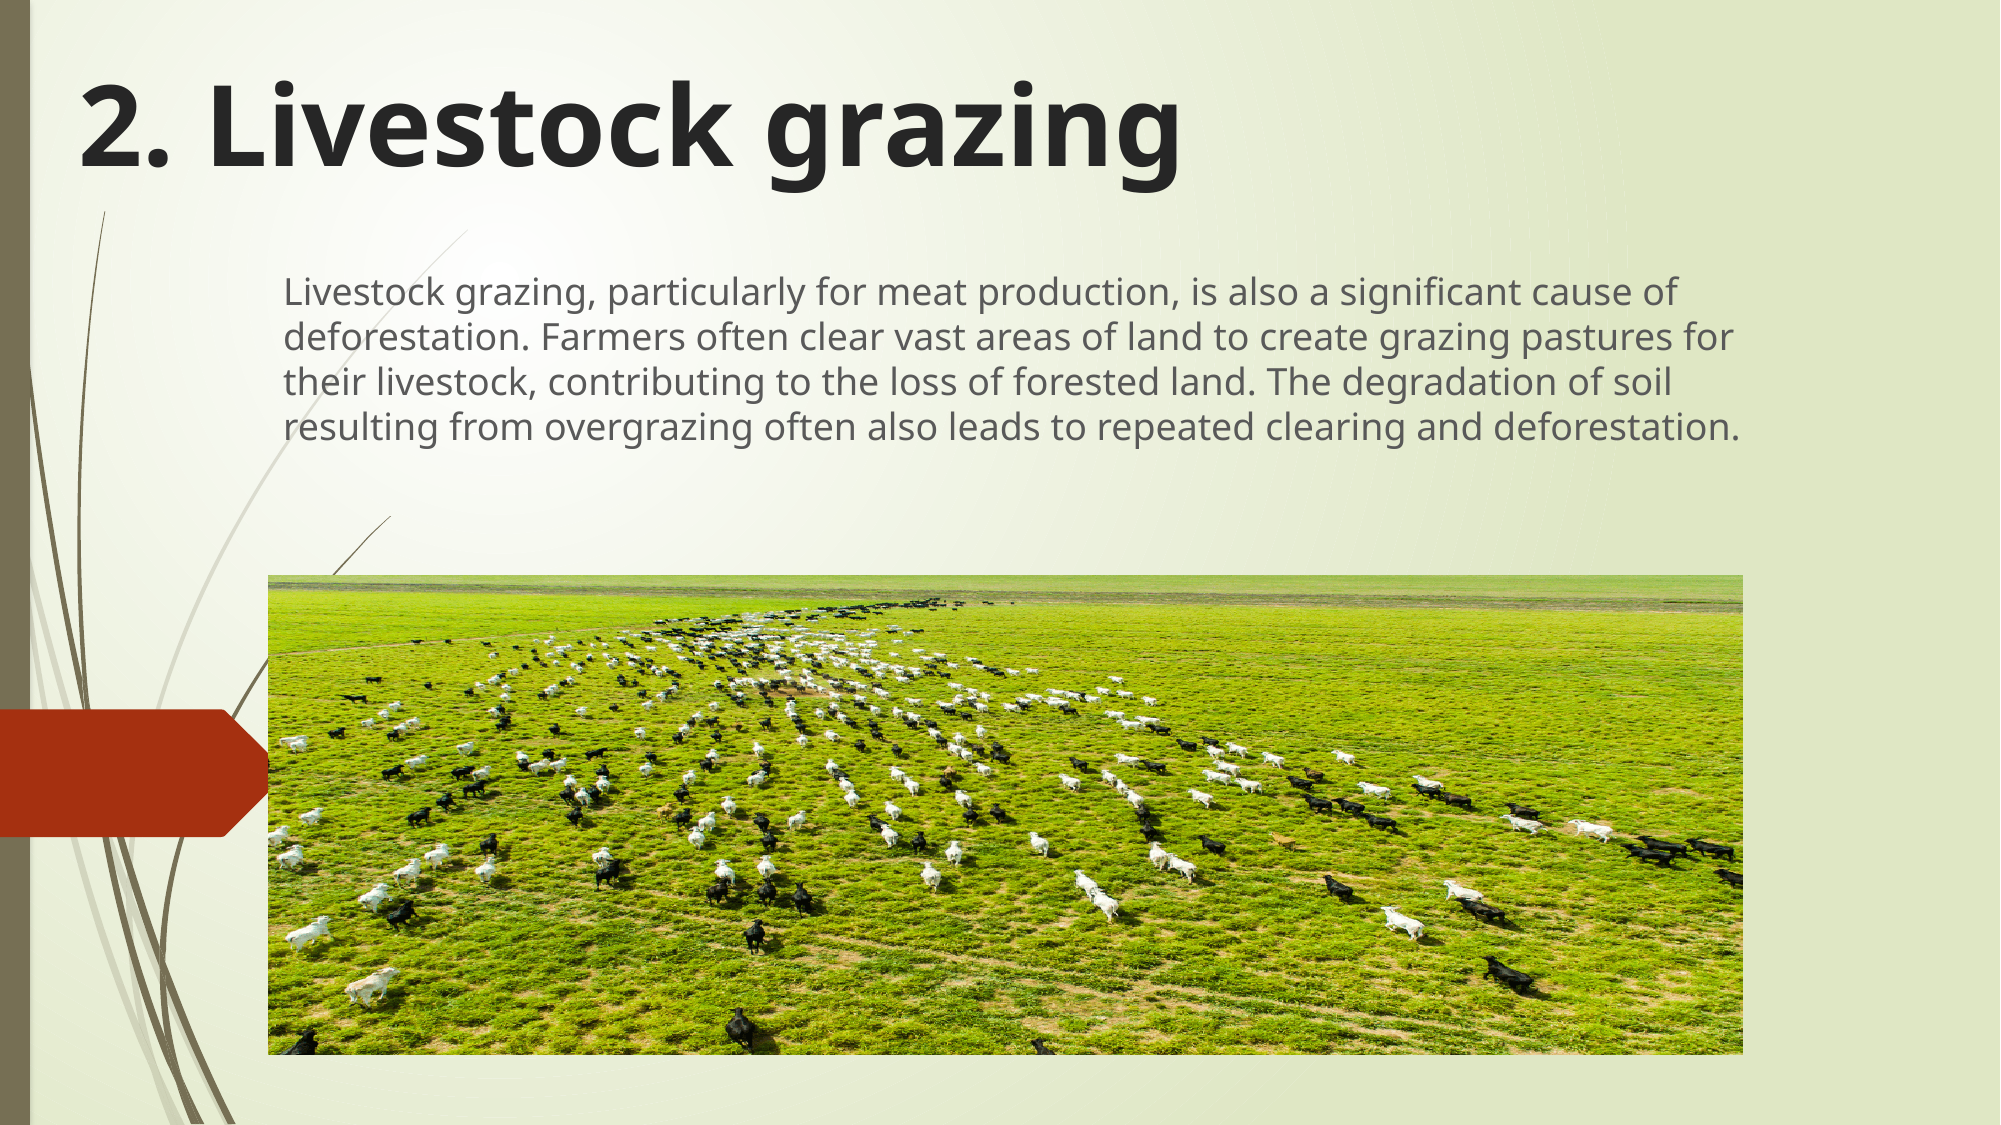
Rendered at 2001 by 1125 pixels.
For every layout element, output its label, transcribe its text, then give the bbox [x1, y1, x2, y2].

picture [267, 575, 1743, 1056]
subtitle Livestock grazing, particularly for meat production, is also a significant cause of deforestation. Farmers often clear vast areas of land to create grazing pastures for their livestock, contributing to the loss of forested land. The degradation of soil resulting from overgrazing often also leads to repeated clearing and deforestation. [268, 260, 1769, 872]
title 2. Livestock grazing [63, 16, 1382, 332]
